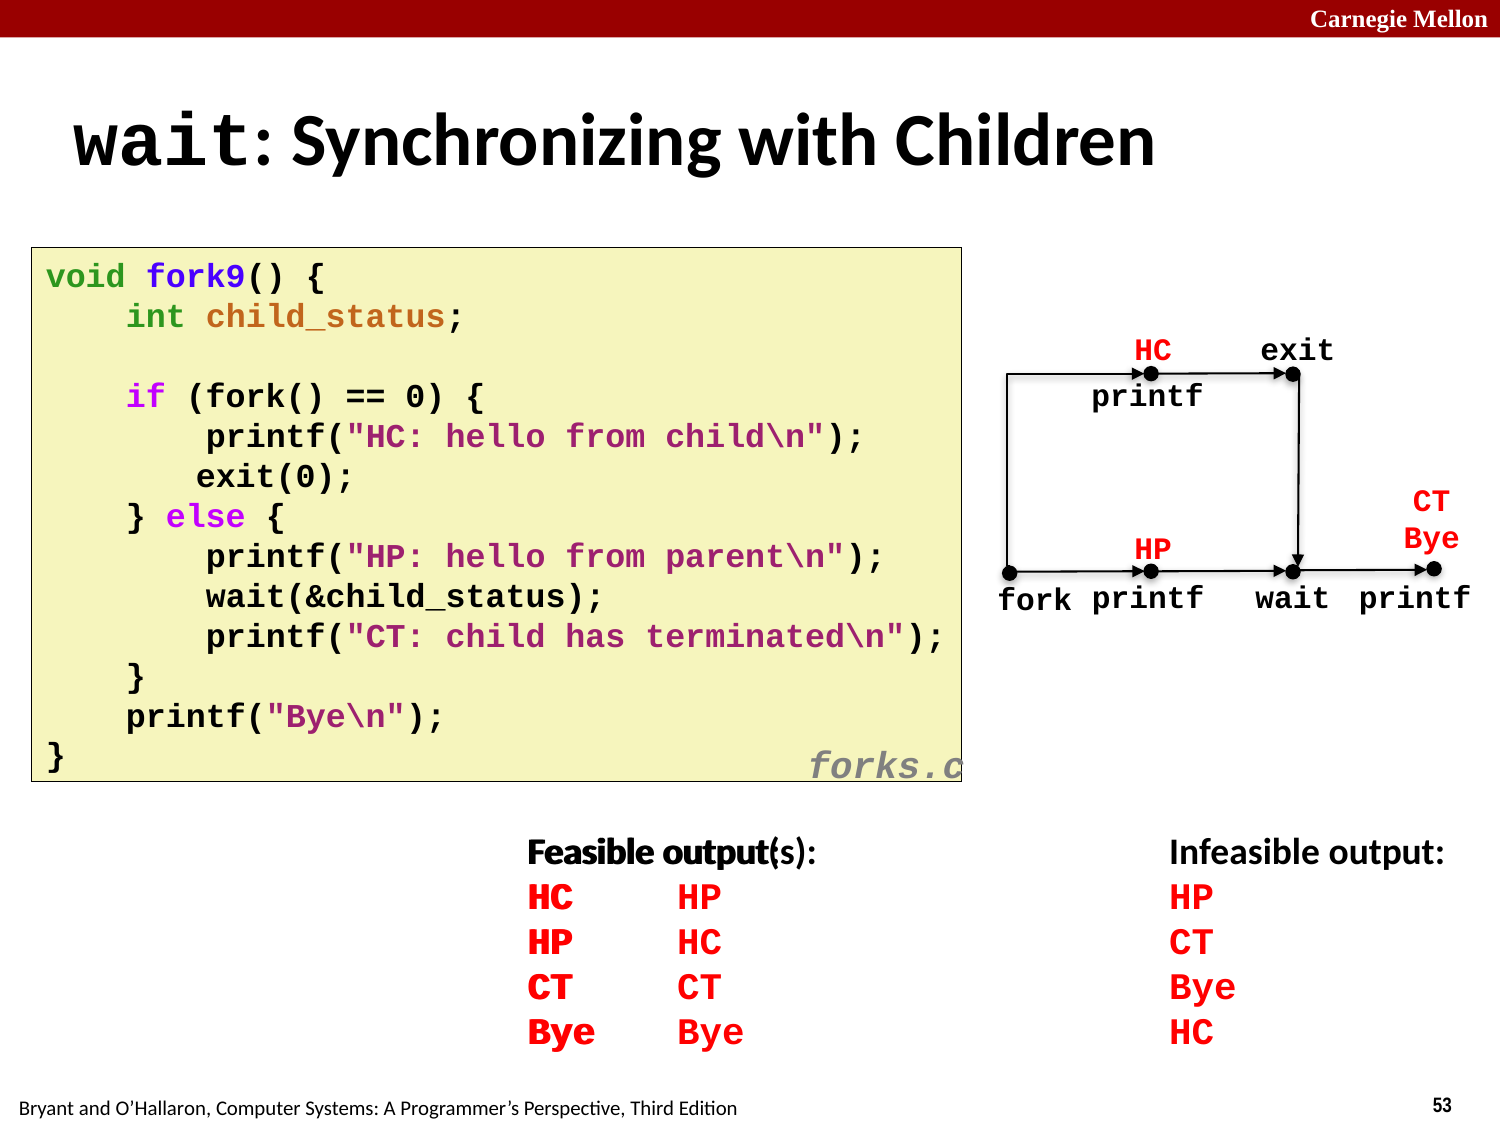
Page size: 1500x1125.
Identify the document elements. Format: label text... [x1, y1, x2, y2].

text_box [973, 321, 1488, 626]
text_box Feasible output(s): HC HP HP HC CT CT Bye Bye [512, 820, 963, 1060]
text_box Infeasible output: HP CT Bye HC [1154, 820, 1461, 1060]
text_box forks.c [792, 737, 980, 796]
title wait: Synchronizing with Children [58, 72, 1305, 199]
text_box void fork9() { int child_status; if (fork() == 0) { printf("HC: hello from child\n"); exit(0); } else { printf("HP: hello from parent\n"); wait(&child_status); printf("CT: child has terminated\n"); } printf("Bye\n"); } [31, 247, 961, 781]
